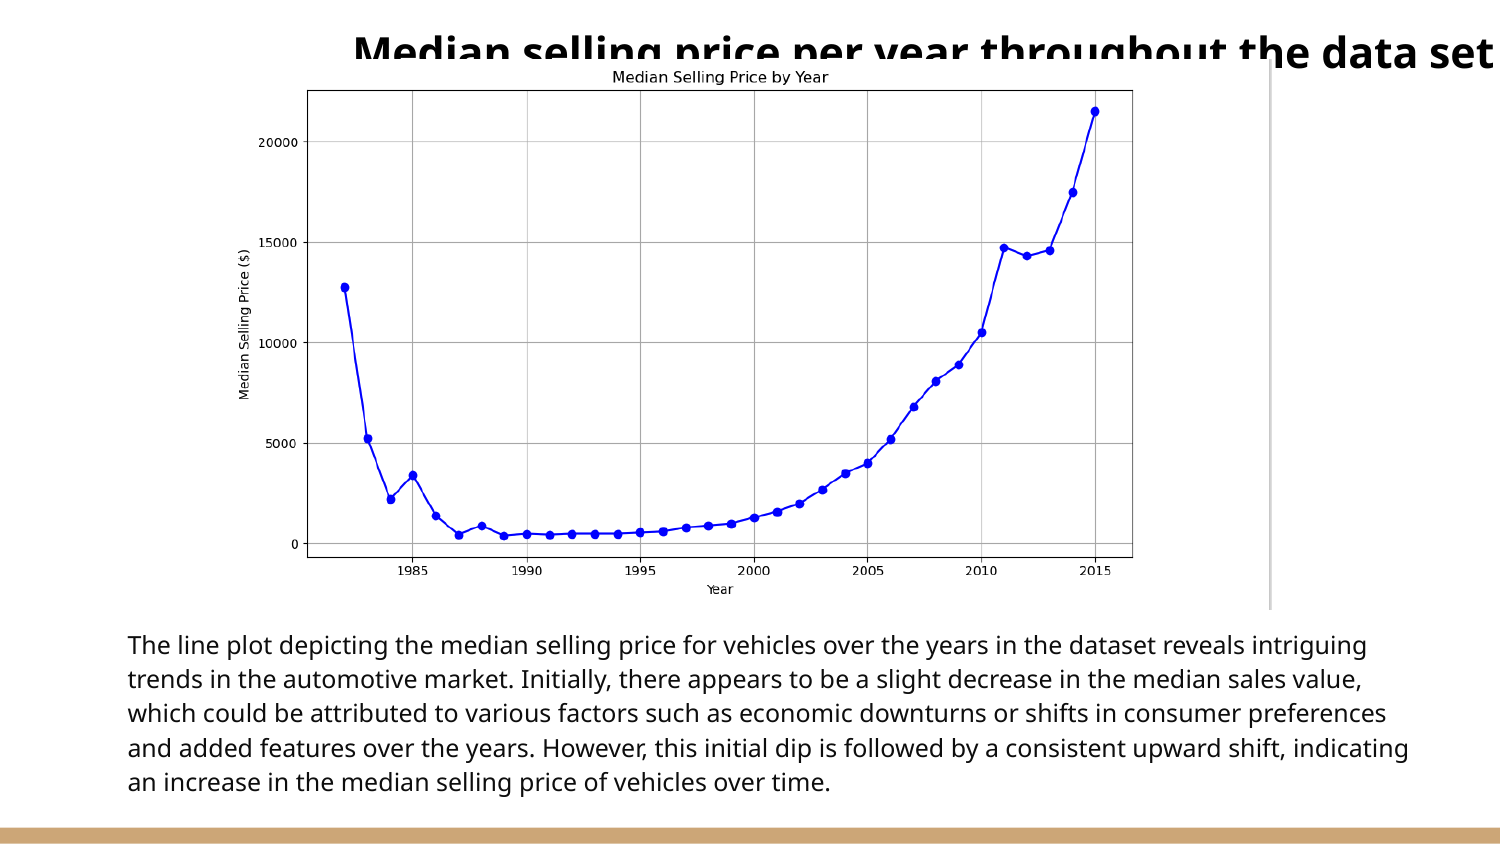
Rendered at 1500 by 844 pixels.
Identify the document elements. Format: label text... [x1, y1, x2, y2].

picture [167, 59, 1272, 611]
text_box The line plot depicting the median selling price for vehicles over the years in the dataset reveals intriguing trends in the automotive market. Initially, there appears to be a slight decrease in the median sales value, which could be attributed to various factors such as economic downturns or shifts in consumer preferences and added features over the years. However, this initial dip is followed by a consistent upward shift, indicating an increase in the median selling price of vehicles over time. [112, 609, 1433, 818]
title Median selling price per year throughout the data set [316, 10, 1500, 113]
